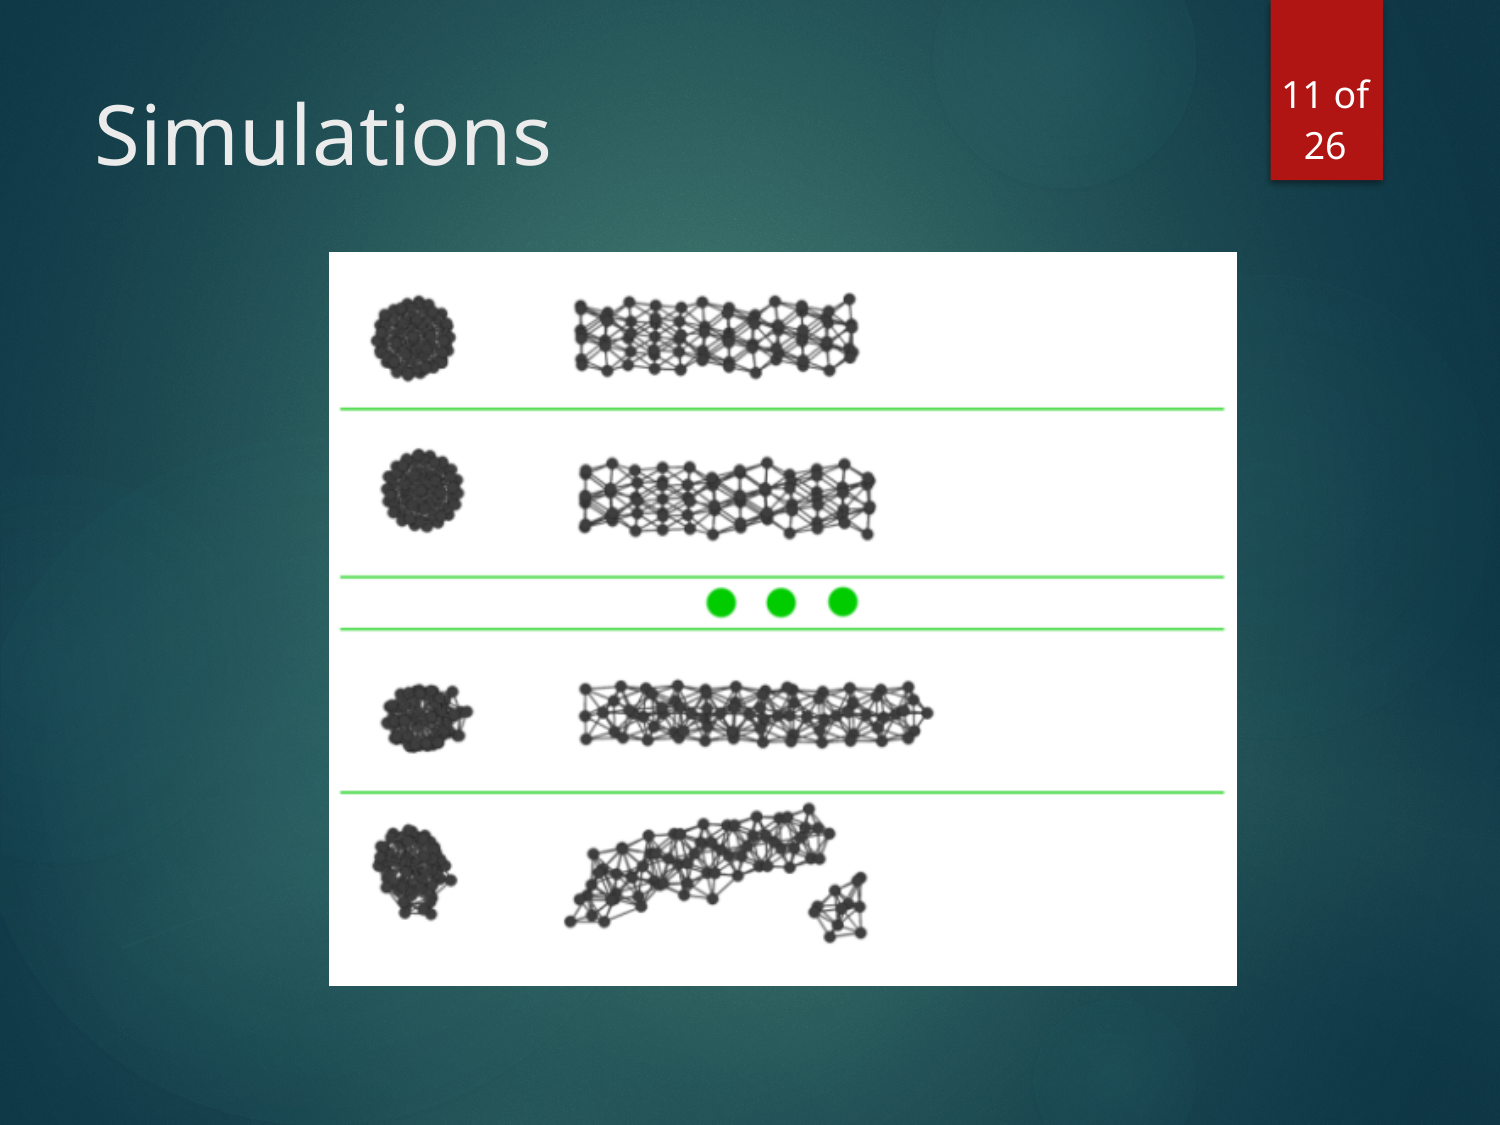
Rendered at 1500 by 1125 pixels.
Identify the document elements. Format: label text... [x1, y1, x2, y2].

title Simulations [79, 74, 1237, 304]
picture [329, 252, 1238, 987]
slide_number 11 of 26 [1264, 48, 1387, 175]
